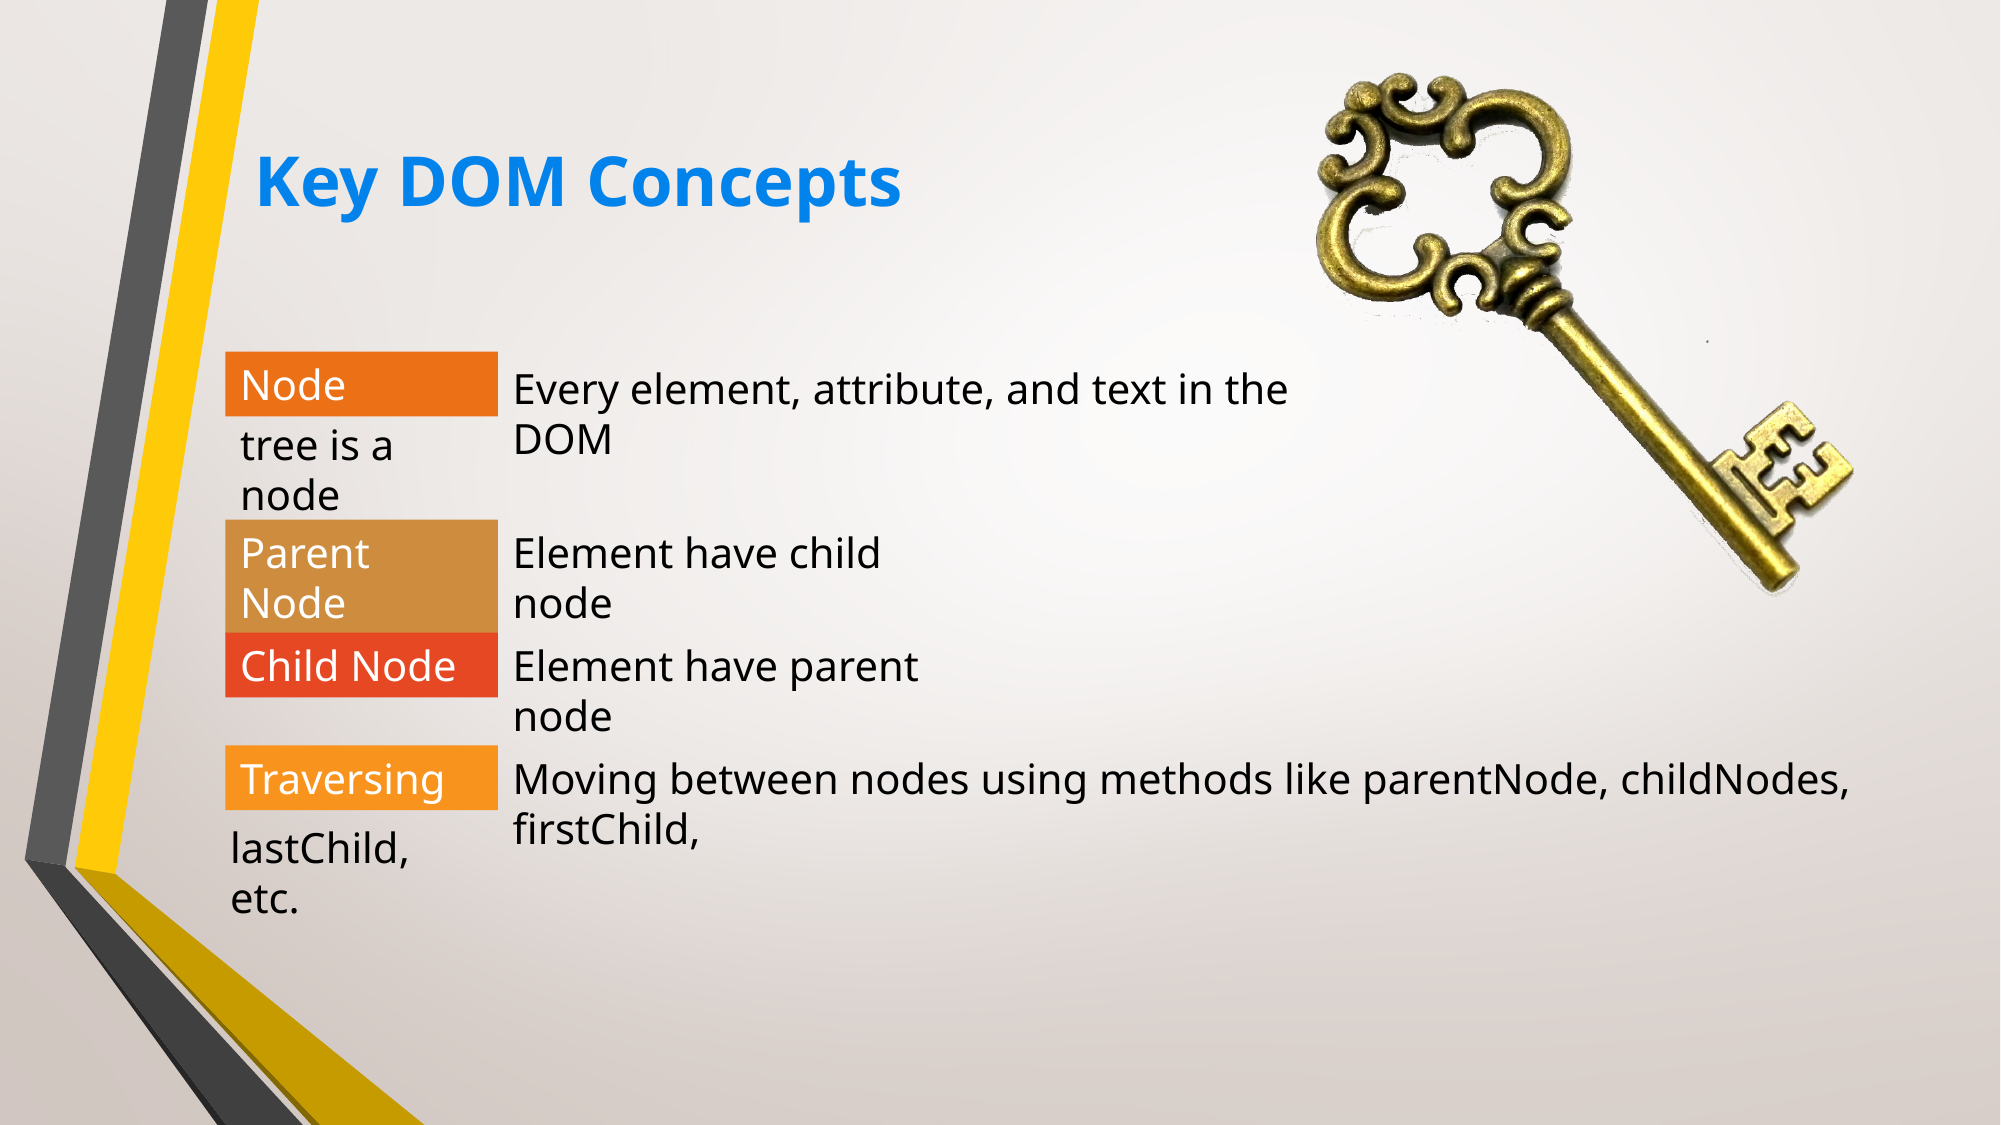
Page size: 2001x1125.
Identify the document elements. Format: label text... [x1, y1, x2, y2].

text_box Element have child node [497, 519, 978, 632]
text_box tree is a node [225, 411, 498, 527]
text_box Moving between nodes using methods like parentNode, childNodes, firstChild, [498, 745, 1886, 861]
text_box Child Node [225, 632, 497, 698]
picture [1307, 58, 1860, 612]
text_box lastChild, etc. [215, 814, 498, 929]
text_box Every element, attribute, and text in the DOM [498, 355, 1307, 471]
text_box Parent Node [225, 527, 497, 632]
text_box Element have parent node [497, 632, 1010, 748]
text_box Node [225, 351, 498, 411]
text_box Traversing [225, 745, 498, 811]
title Key DOM Concepts [239, 120, 918, 238]
